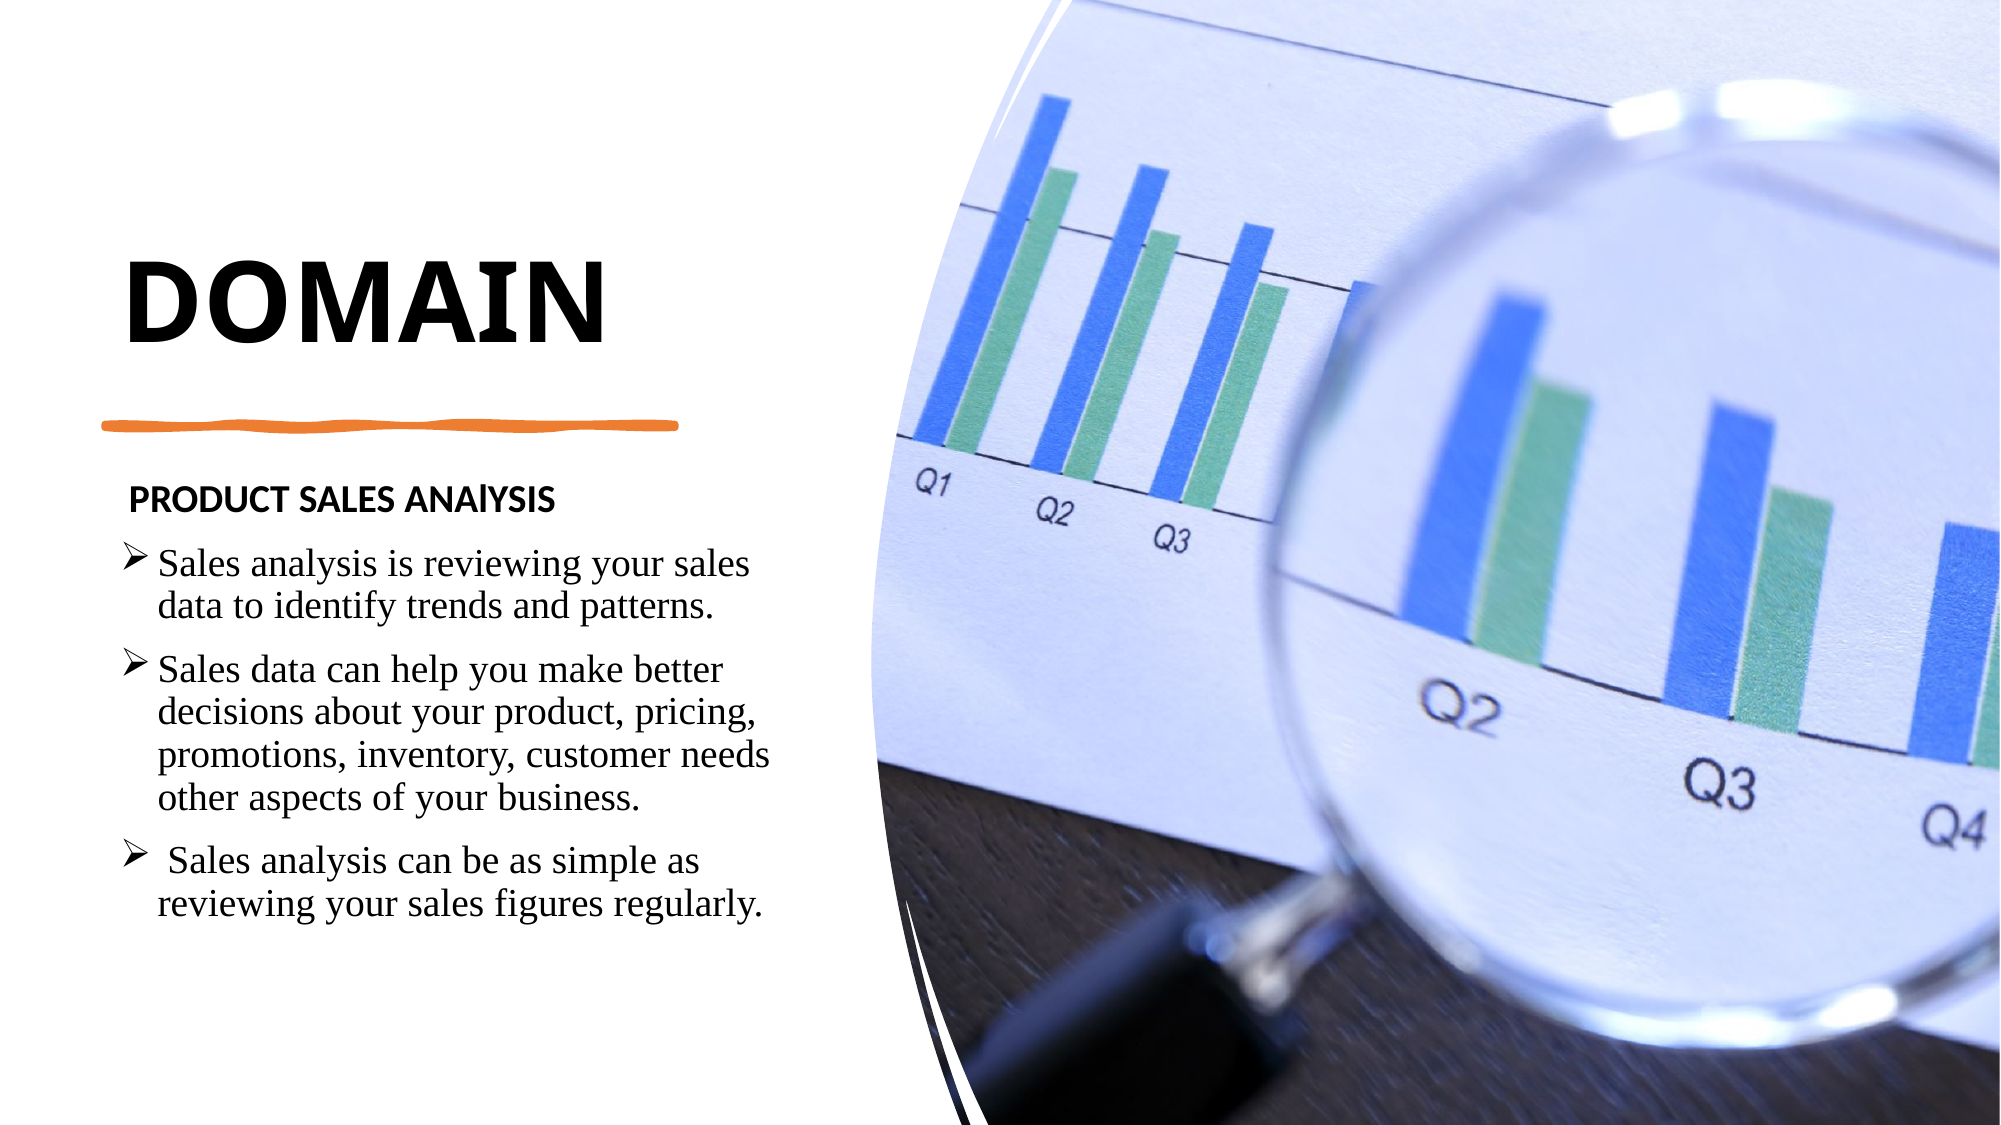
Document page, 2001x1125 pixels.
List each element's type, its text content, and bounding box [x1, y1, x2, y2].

list PRODUCT SALES ANAlYSIS Sales analysis is reviewing your sales data to identify trends and patterns. Sales data can help you make better decisions about your product, pricing, promotions, inventory, customer needs other aspects of your business. Sales analysis can be as simple as reviewing your sales figures regularly. [105, 471, 802, 1016]
text_box [0, 0, 871, 1125]
picture [871, 0, 2000, 1125]
title DOMAIN [105, 53, 822, 375]
text_box [103, 421, 676, 431]
